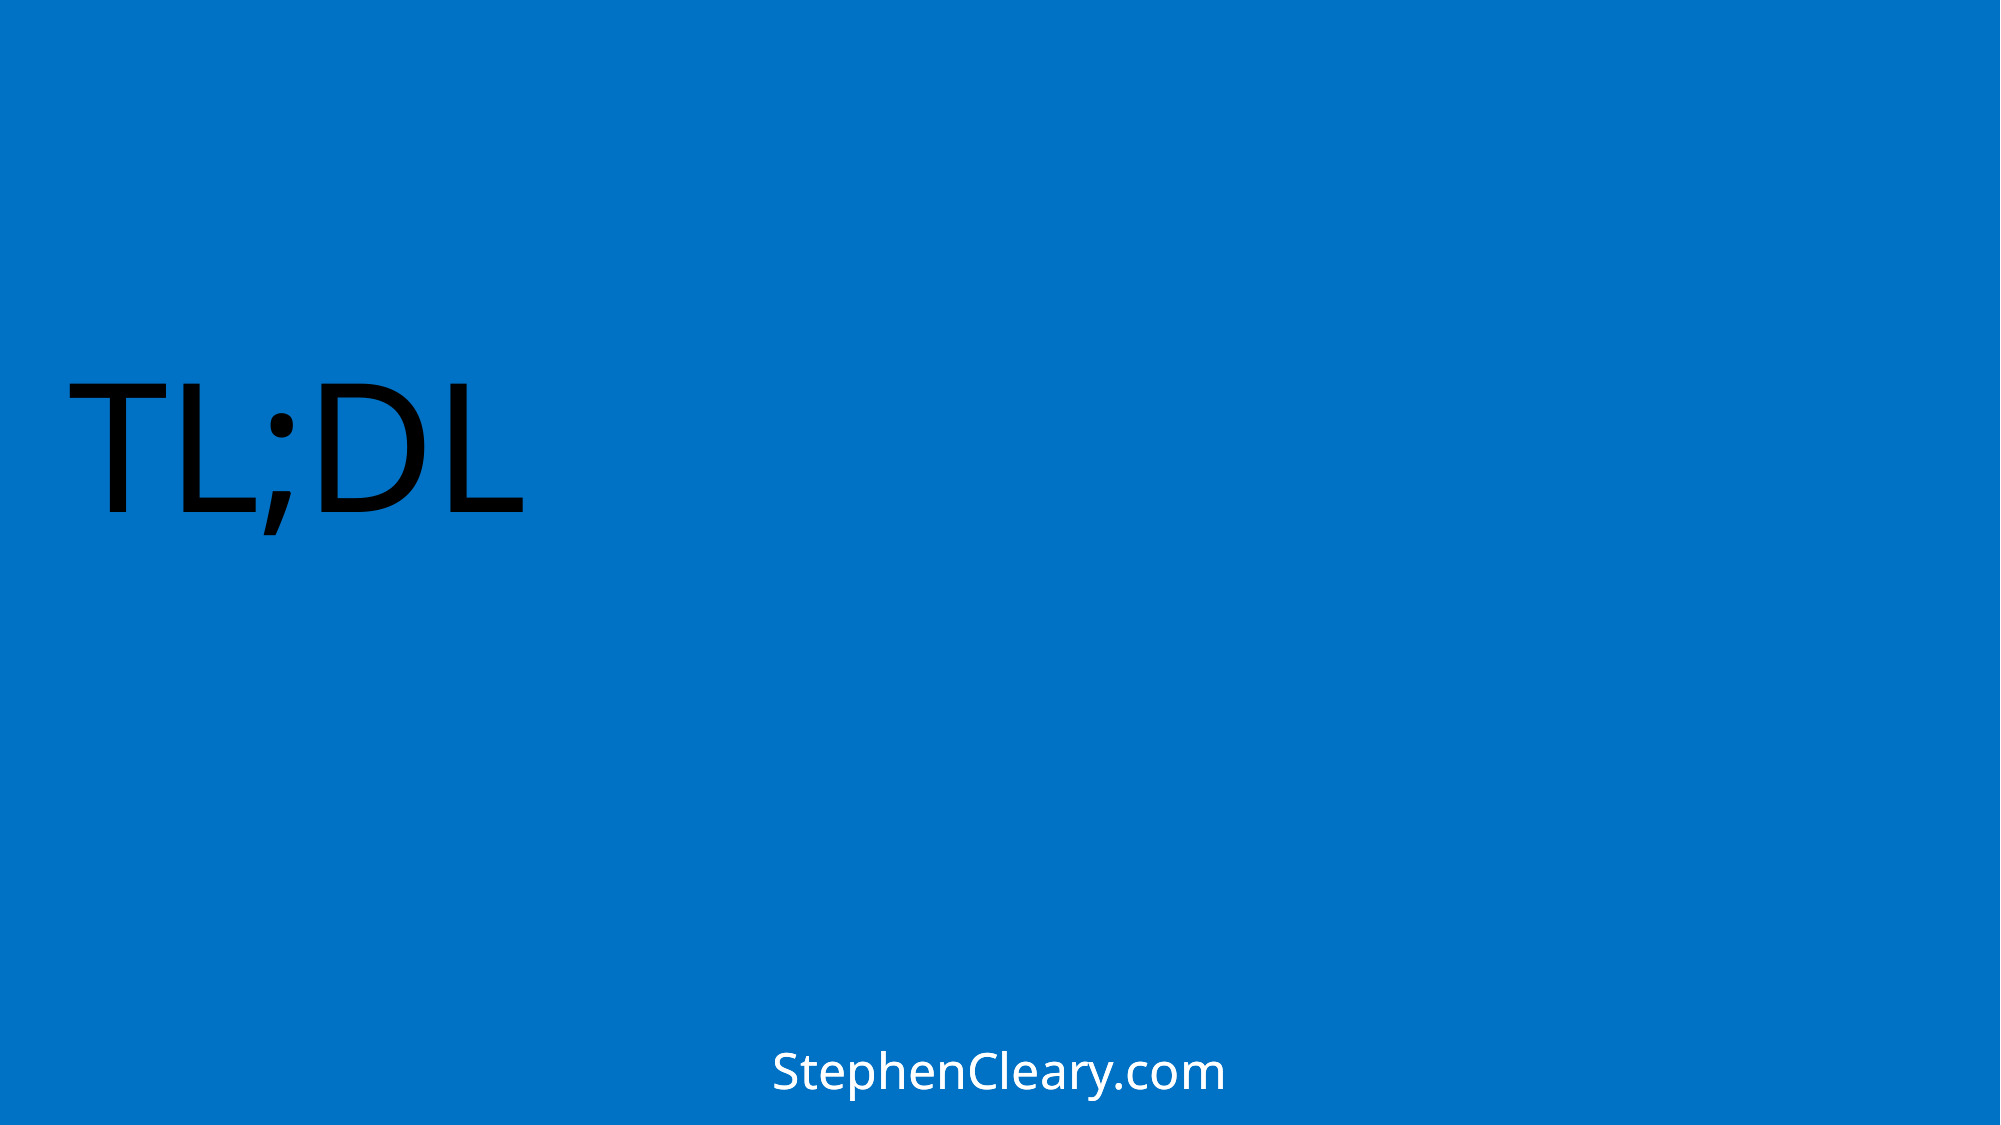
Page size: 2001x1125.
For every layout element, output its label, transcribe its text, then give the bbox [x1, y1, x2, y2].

title TL;DL [44, 341, 1956, 637]
